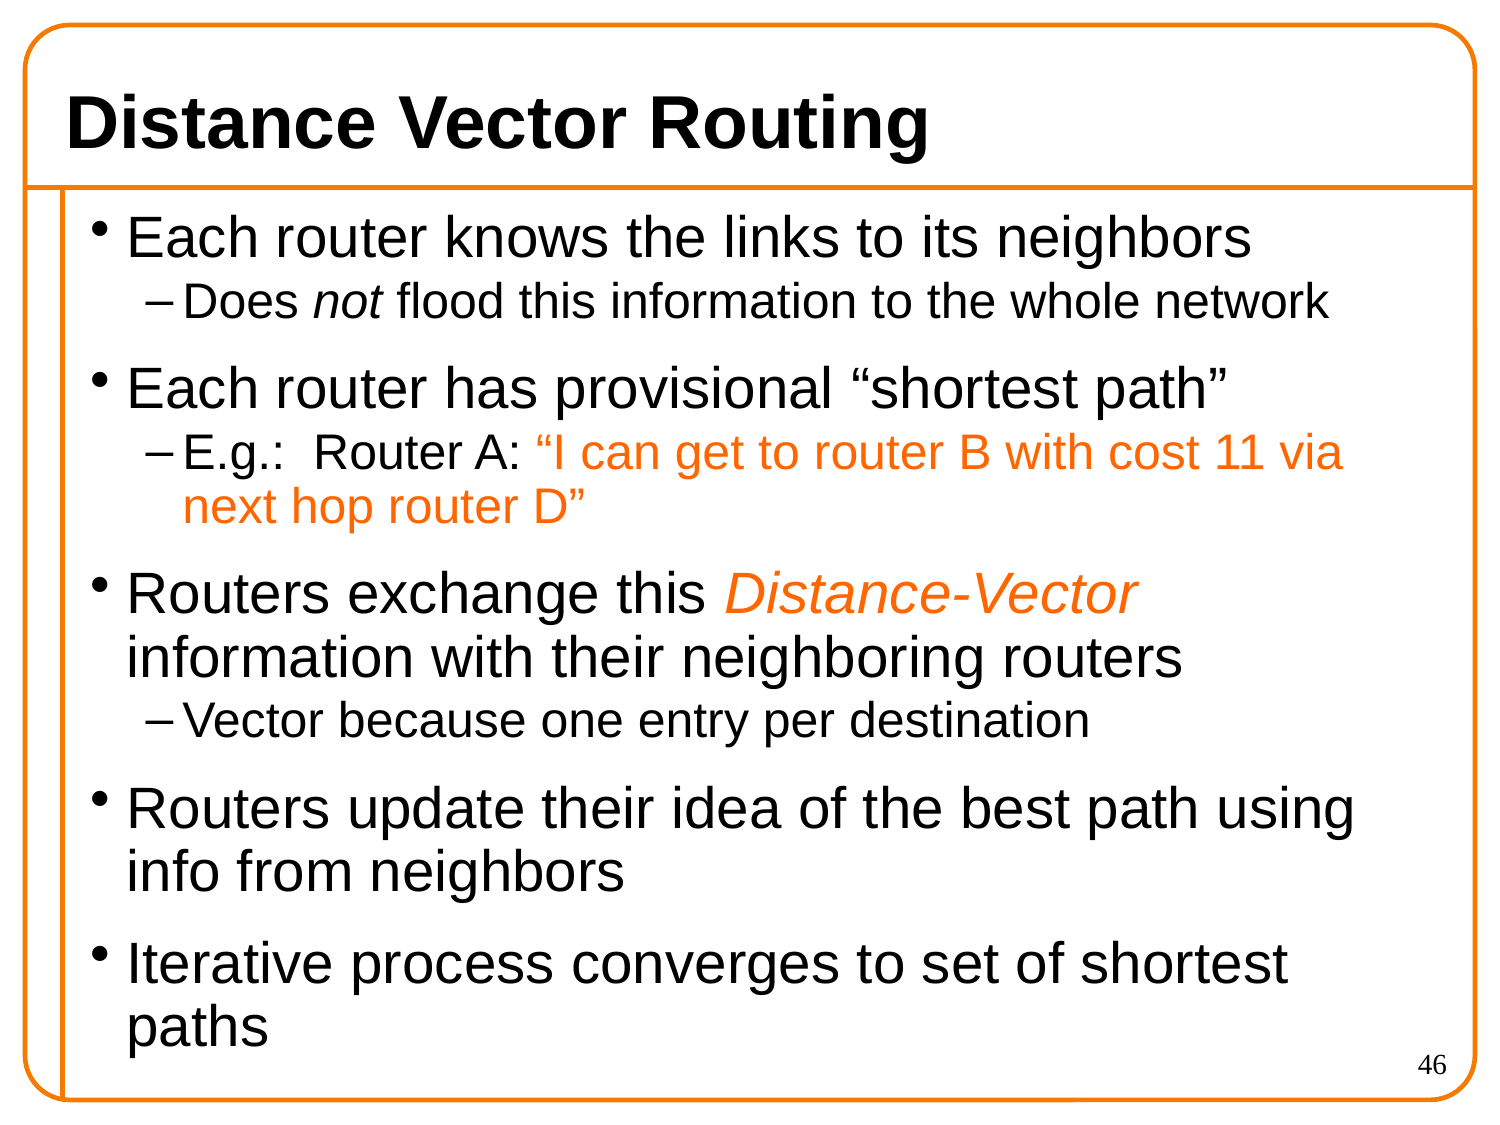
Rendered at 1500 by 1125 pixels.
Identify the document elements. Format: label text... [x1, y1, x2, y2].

list Each router knows the links to its neighbors Does not flood this information to the whole network Each router has provisional “shortest path” E.g.: Router A: “I can get to router B with cost 11 via next hop router D” Routers exchange this Distance-Vector information with their neighboring routers Vector because one entry per destination Routers update their idea of the best path using info from neighbors Iterative process converges to set of shortest paths [75, 200, 1463, 1100]
title Distance Vector Routing [50, 62, 1475, 175]
